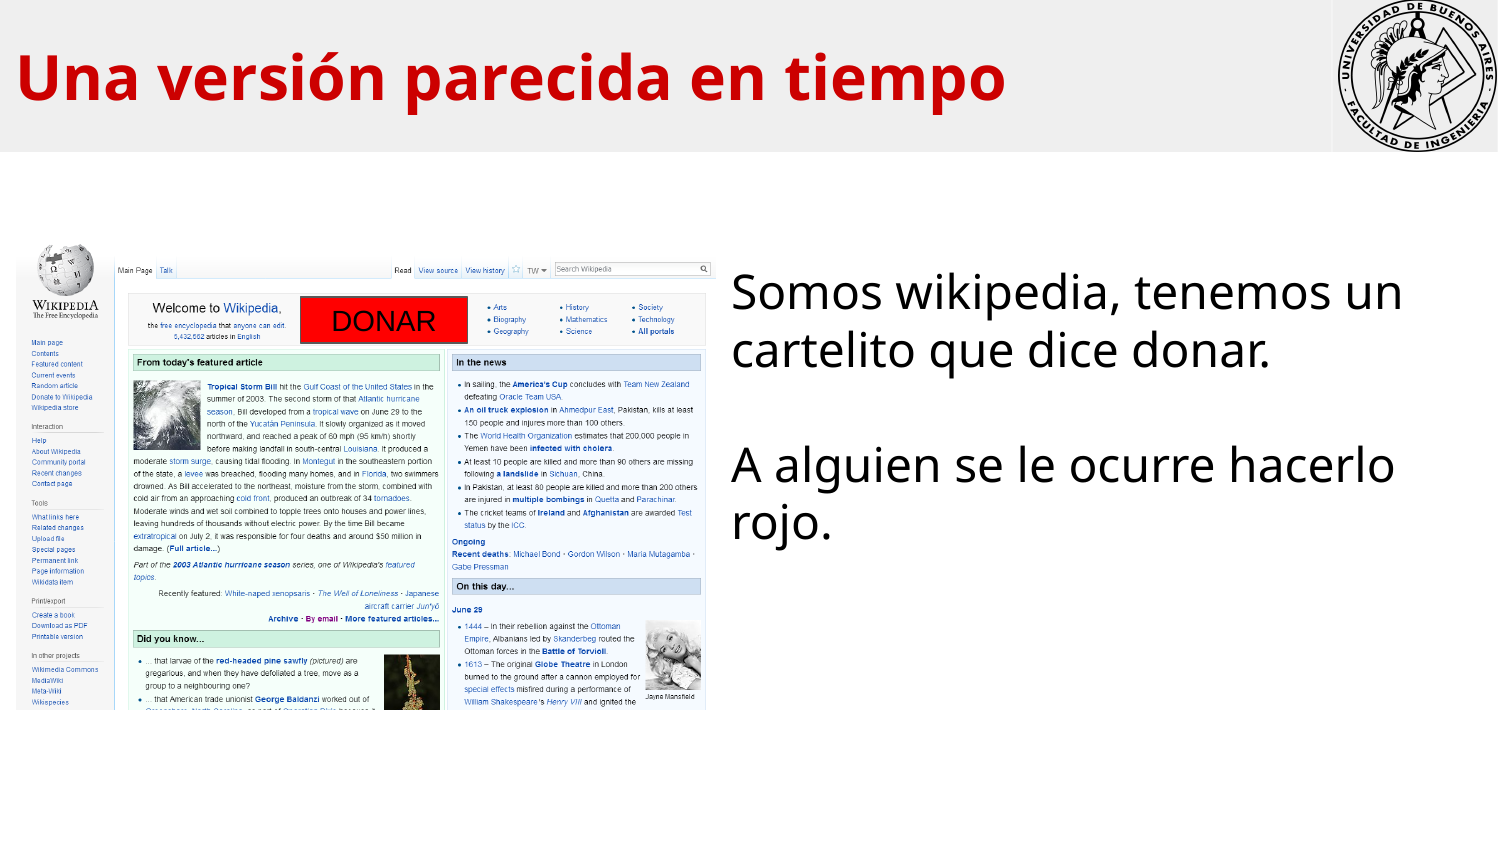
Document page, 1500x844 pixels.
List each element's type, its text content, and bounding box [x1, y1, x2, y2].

picture [16, 235, 717, 711]
picture [1338, 0, 1497, 152]
text_box Una versión parecida en tiempo [0, 0, 1332, 152]
text_box Somos wikipedia, tenemos un cartelito que dice donar. A alguien se le ocurre hacerlo rojo. [716, 246, 1495, 809]
